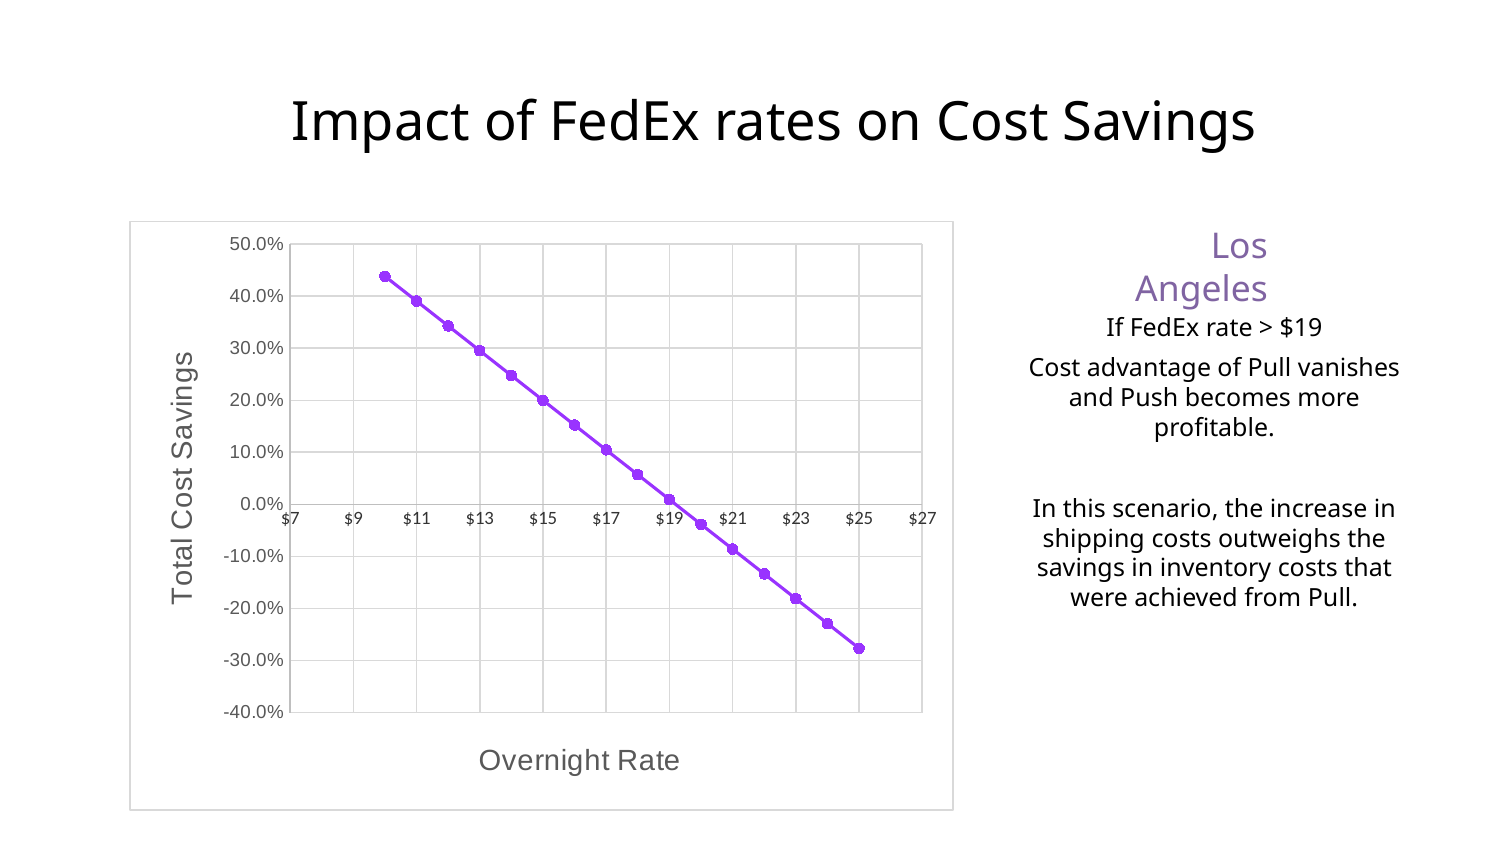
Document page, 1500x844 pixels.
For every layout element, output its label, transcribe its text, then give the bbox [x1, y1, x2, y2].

text_box Los Angeles [1072, 242, 1283, 290]
text_box Impact of FedEx rates on Cost Savings [99, 90, 1450, 147]
text_box If FedEx rate > $19 Cost advantage of Pull vanishes and Push becomes more profitable. In this scenario, the increase in shipping costs outweighs the savings in inventory costs that were achieved from Pull. [1012, 309, 1417, 753]
chart [128, 220, 954, 812]
